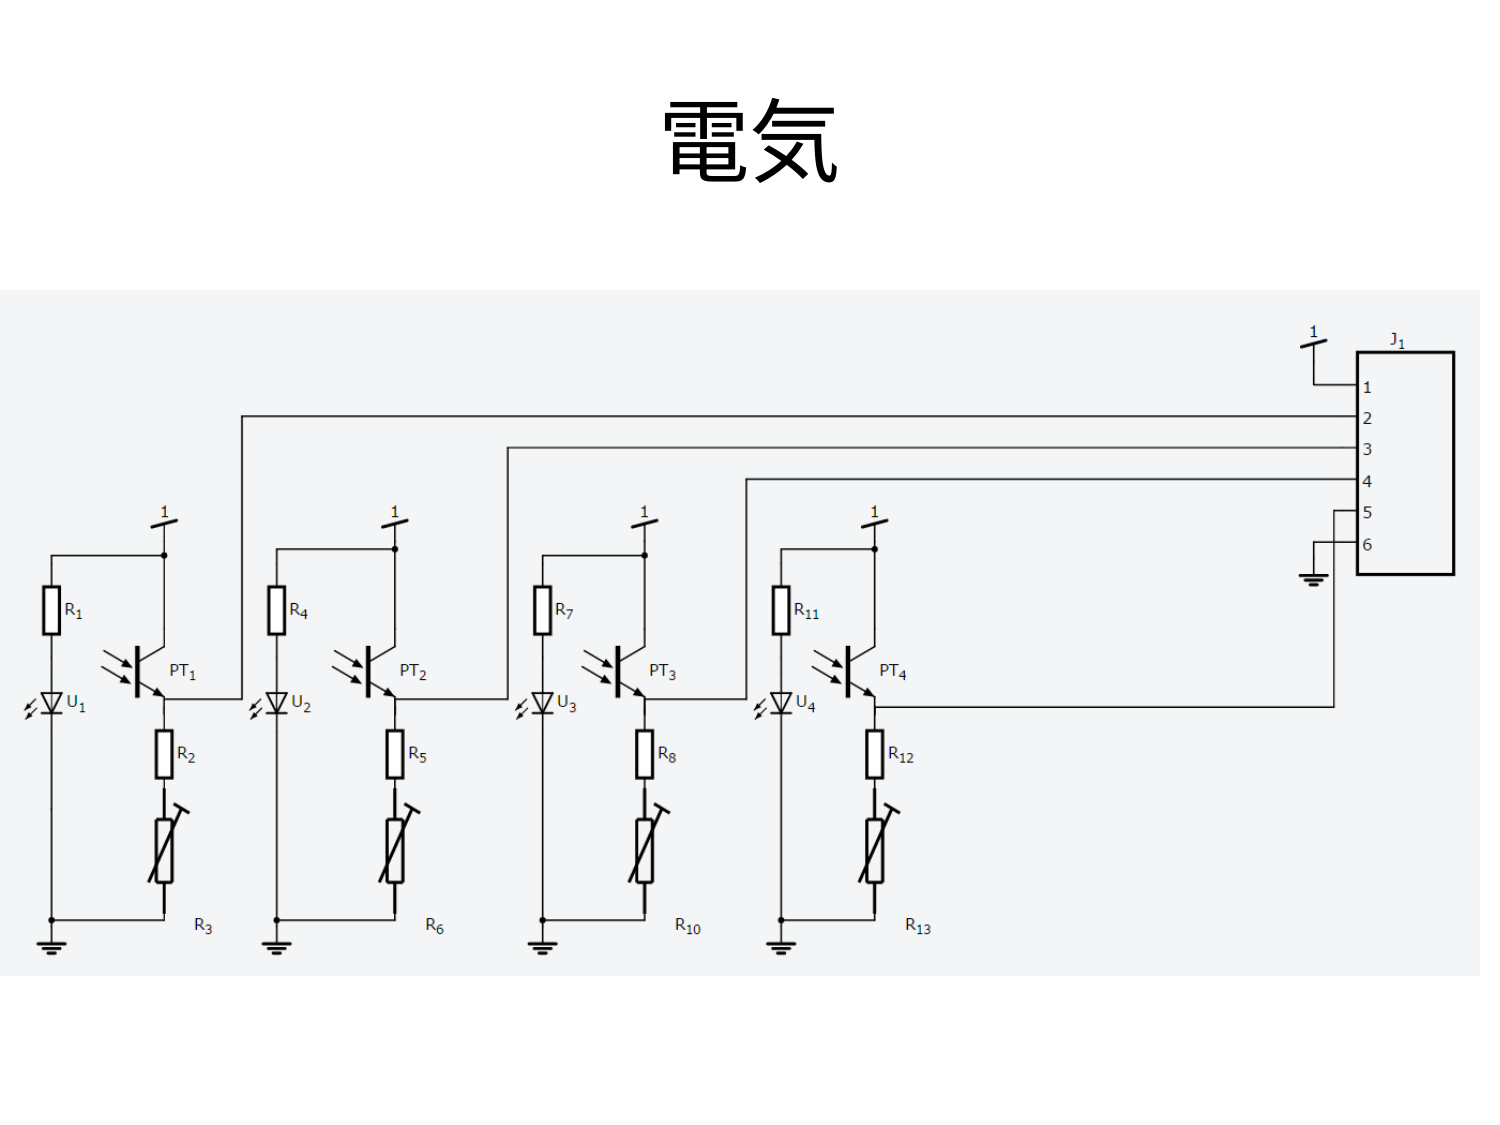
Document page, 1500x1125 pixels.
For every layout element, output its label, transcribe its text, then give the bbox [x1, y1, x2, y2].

title 電気 [75, 45, 1425, 233]
picture [0, 290, 1480, 977]
